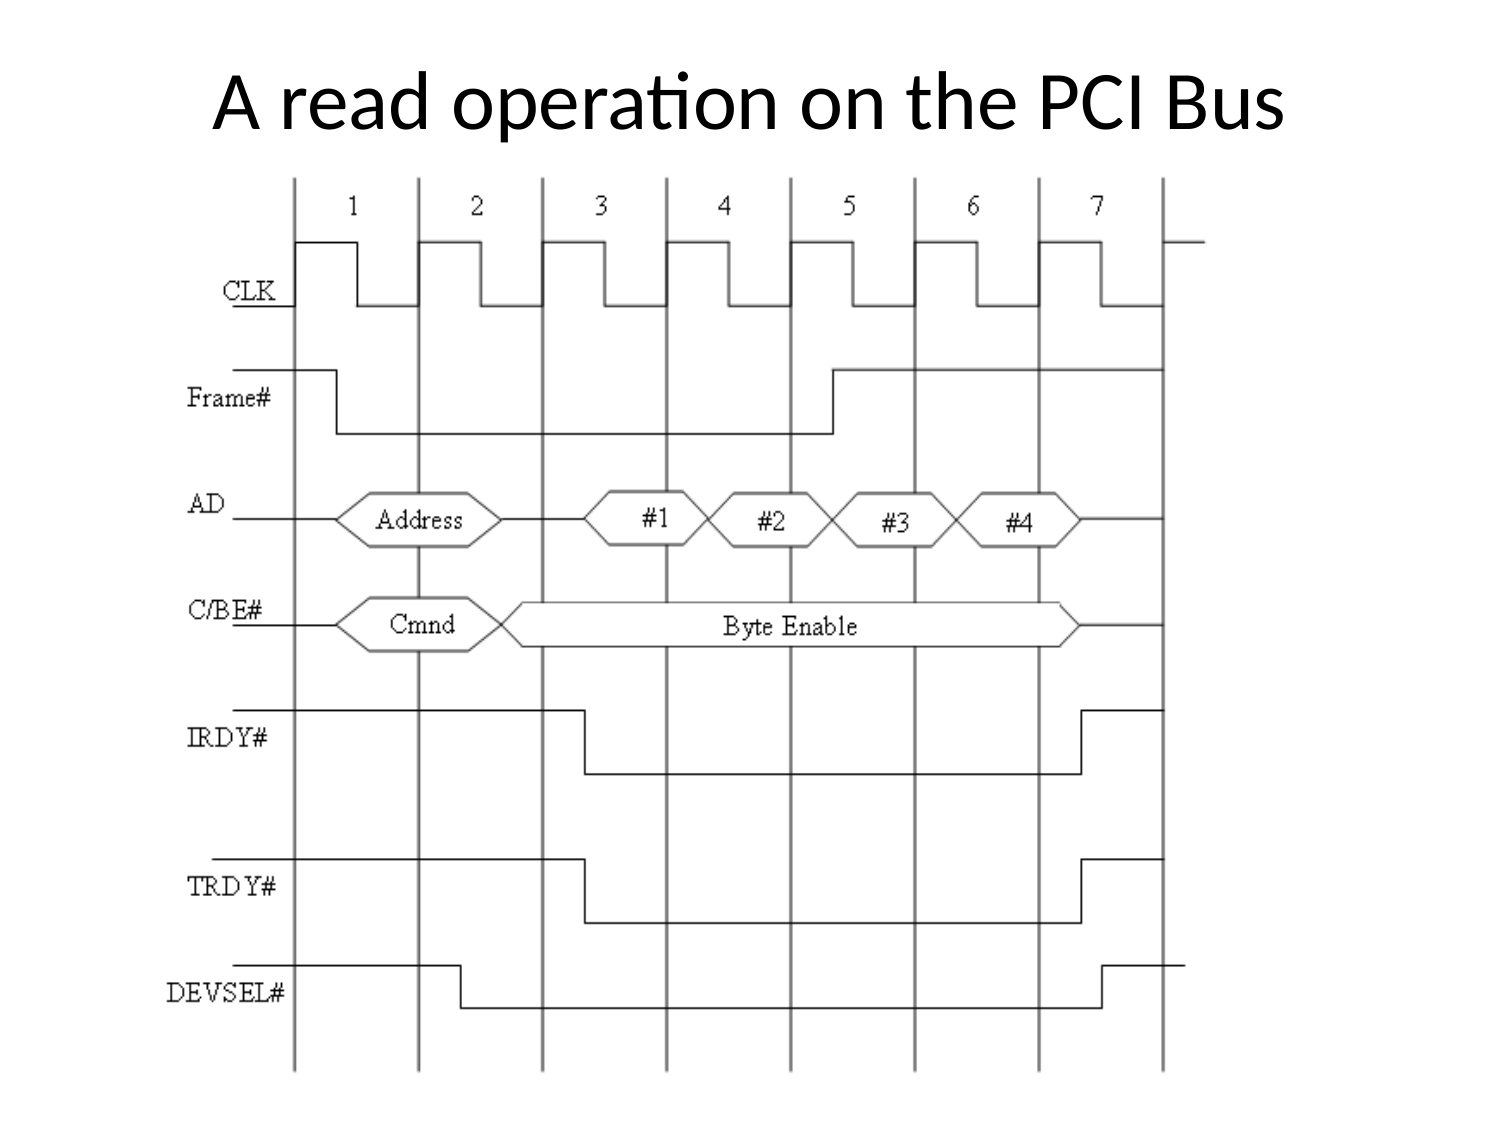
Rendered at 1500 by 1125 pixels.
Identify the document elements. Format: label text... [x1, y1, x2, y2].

title A read operation on the PCI Bus [75, 24, 1425, 168]
picture [149, 157, 1248, 1076]
